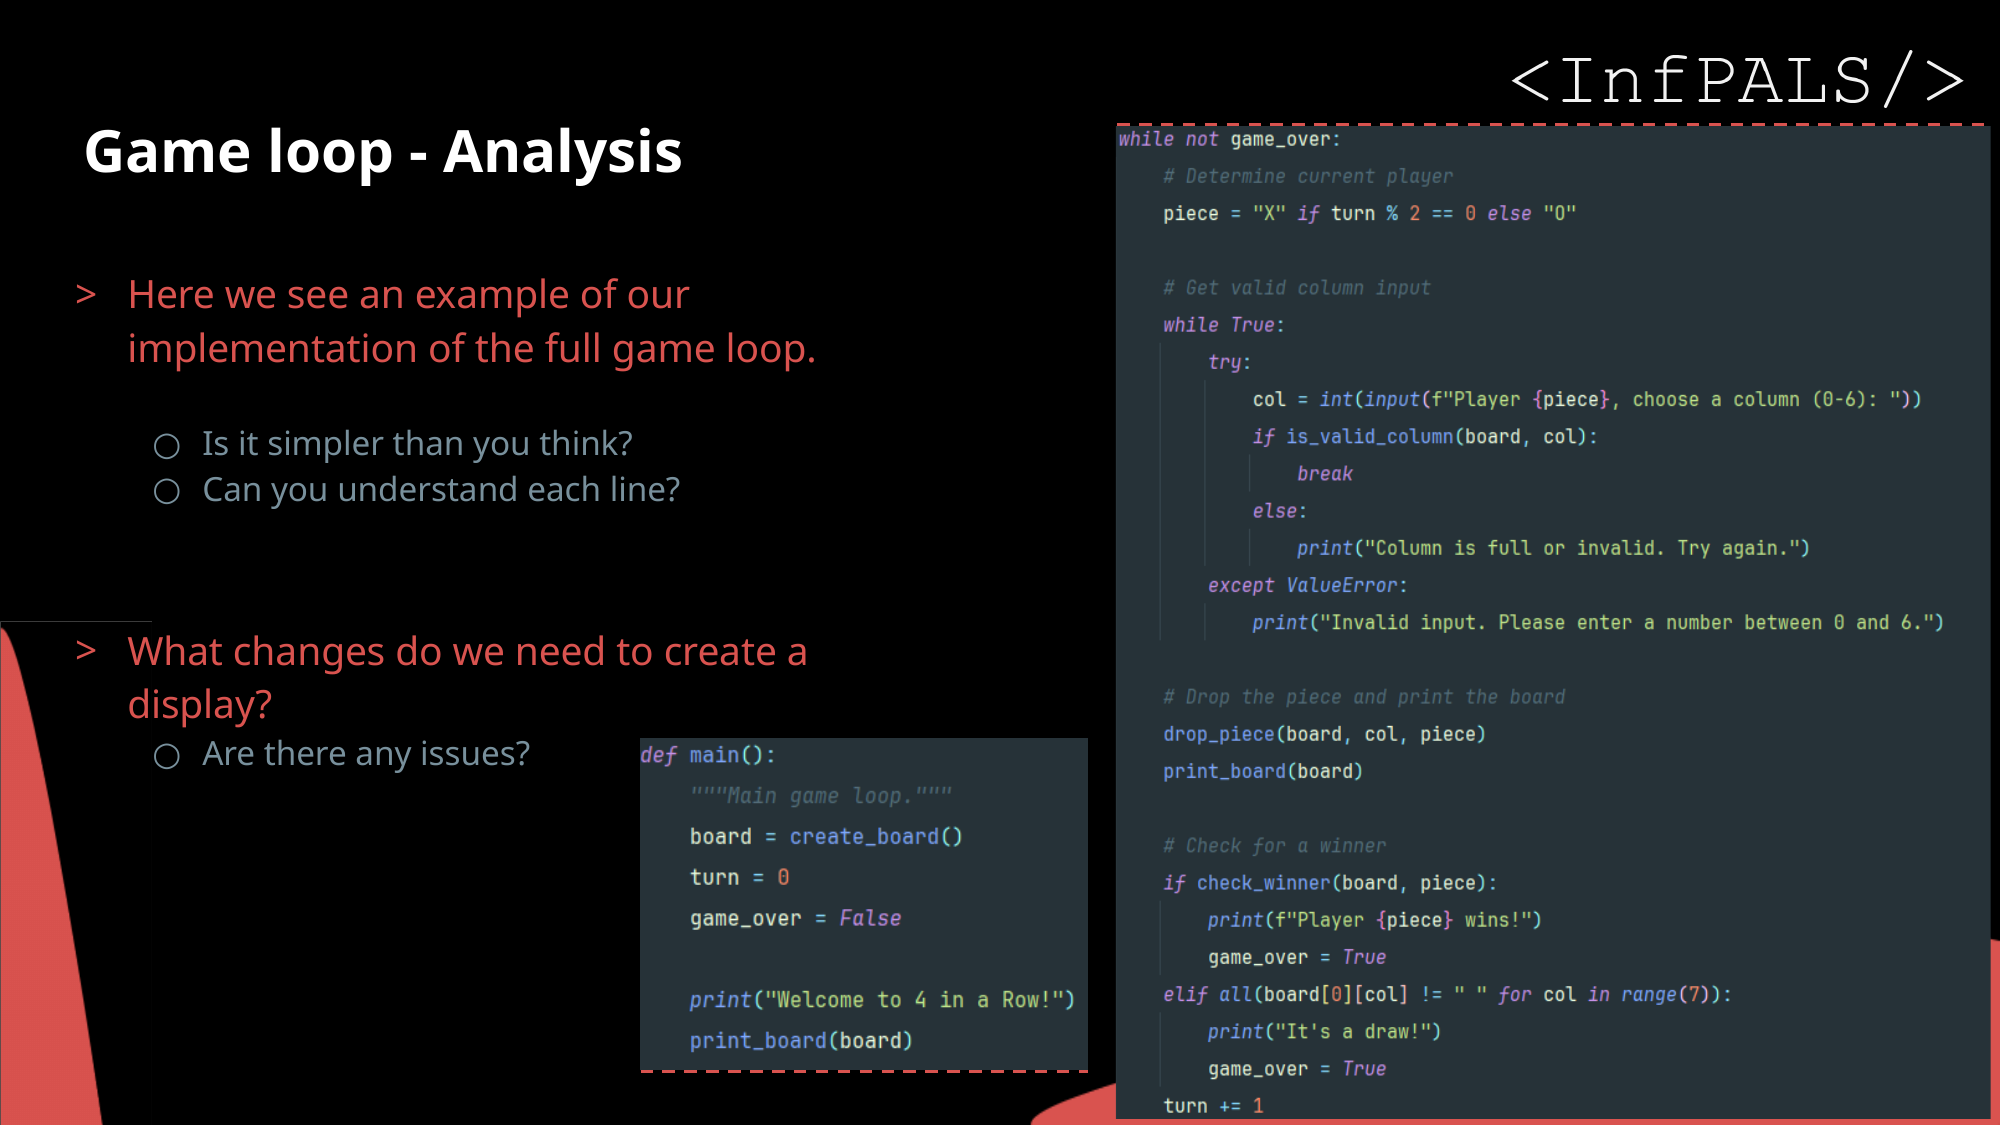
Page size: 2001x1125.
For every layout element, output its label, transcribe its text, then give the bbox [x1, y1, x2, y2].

title Game loop - Analysis [68, 98, 1932, 225]
list Here we see an example of our implementation of the full game loop. Is it simpler than you think? Can you understand each line? What changes do we need to create a display? Are there any issues? [37, 248, 913, 996]
picture [1503, 15, 1988, 124]
picture [1, 622, 152, 1125]
picture [1025, 928, 2000, 1125]
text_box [1115, 124, 1991, 1120]
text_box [640, 738, 1089, 1073]
